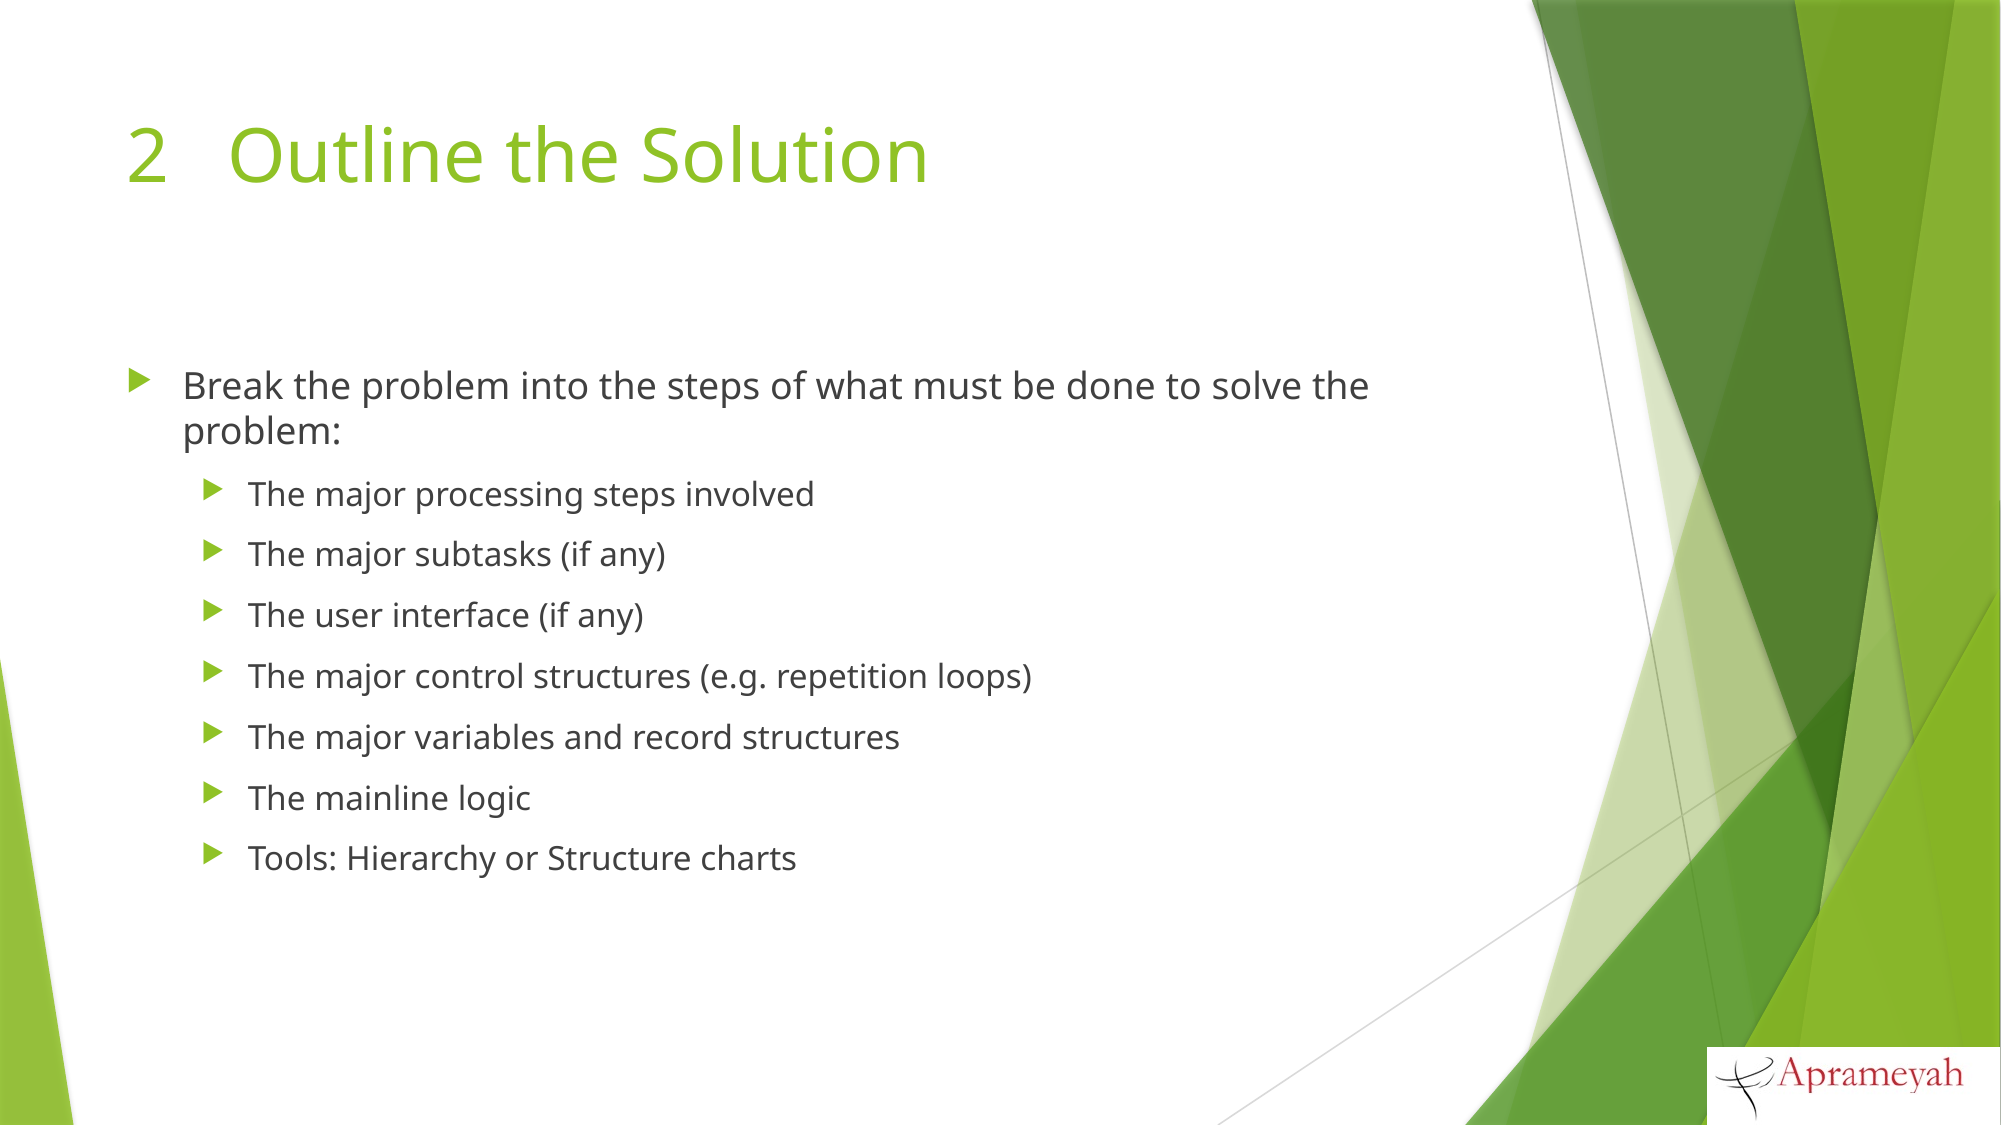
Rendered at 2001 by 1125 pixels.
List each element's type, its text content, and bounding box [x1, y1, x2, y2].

title 2 Outline the Solution [111, 99, 1522, 317]
list Break the problem into the steps of what must be done to solve the problem: The major processing steps involved The major subtasks (if any) The user interface (if any) The major control structures (e.g. repetition loops) The major variables and record structures The mainline logic Tools: Hierarchy or Structure charts [111, 354, 1522, 992]
picture [1707, 1047, 2000, 1125]
